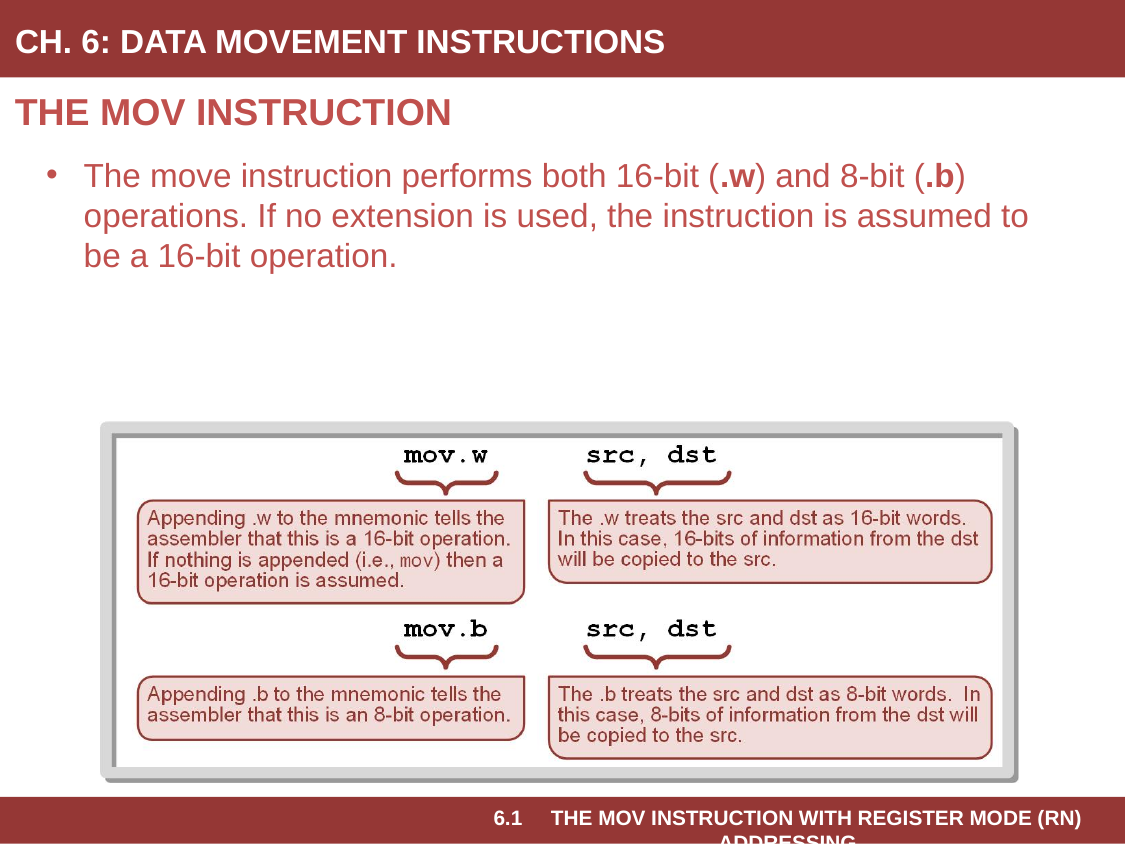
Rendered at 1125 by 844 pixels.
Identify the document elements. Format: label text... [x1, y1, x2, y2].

text_box The move instruction performs both 16-bit (.w) and 8-bit (.b) operations. If no extension is used, the instruction is assumed to be a 16-bit operation. [31, 146, 1088, 797]
subtitle 6.1 The MOV Instruction with Register Mode (RN) Addressing [450, 796, 1125, 844]
text_box [0, 795, 450, 844]
text_box The MOV Instruction [0, 80, 1125, 141]
picture [99, 421, 1019, 783]
title Ch. 6: Data Movement Instructions [0, 1, 1125, 78]
